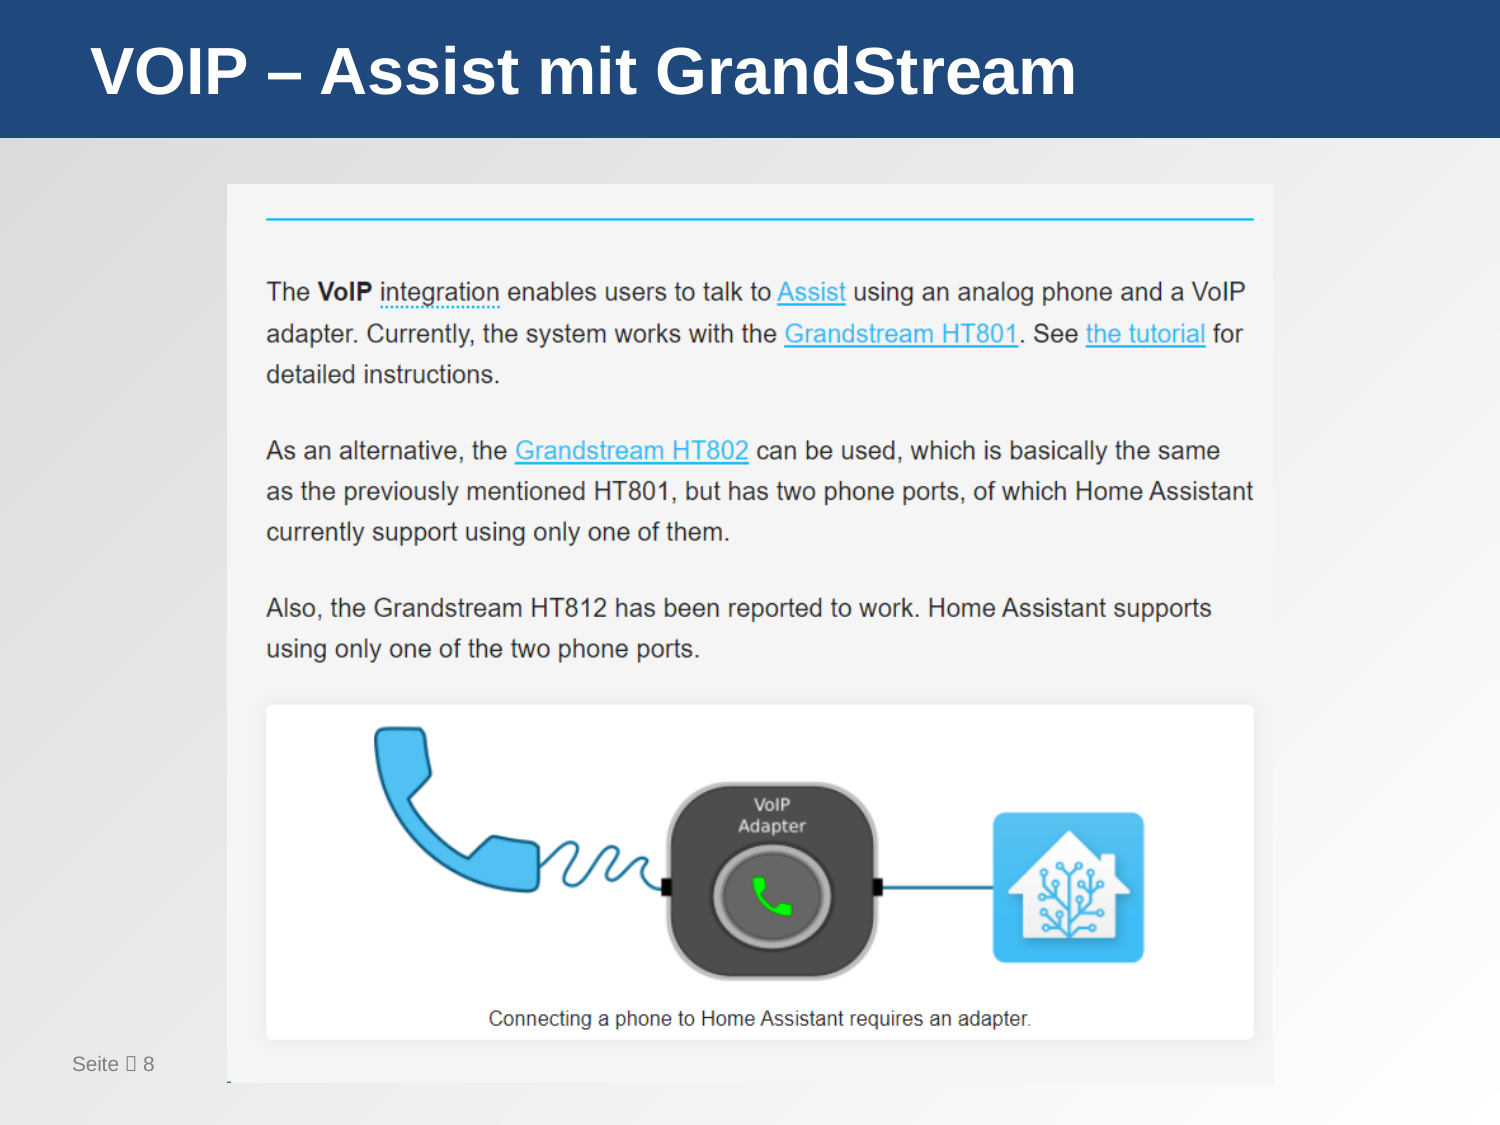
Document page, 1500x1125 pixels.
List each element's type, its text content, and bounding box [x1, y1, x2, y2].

picture [226, 184, 1273, 1083]
title VOIP – Assist mit GrandStream [75, 20, 1425, 208]
